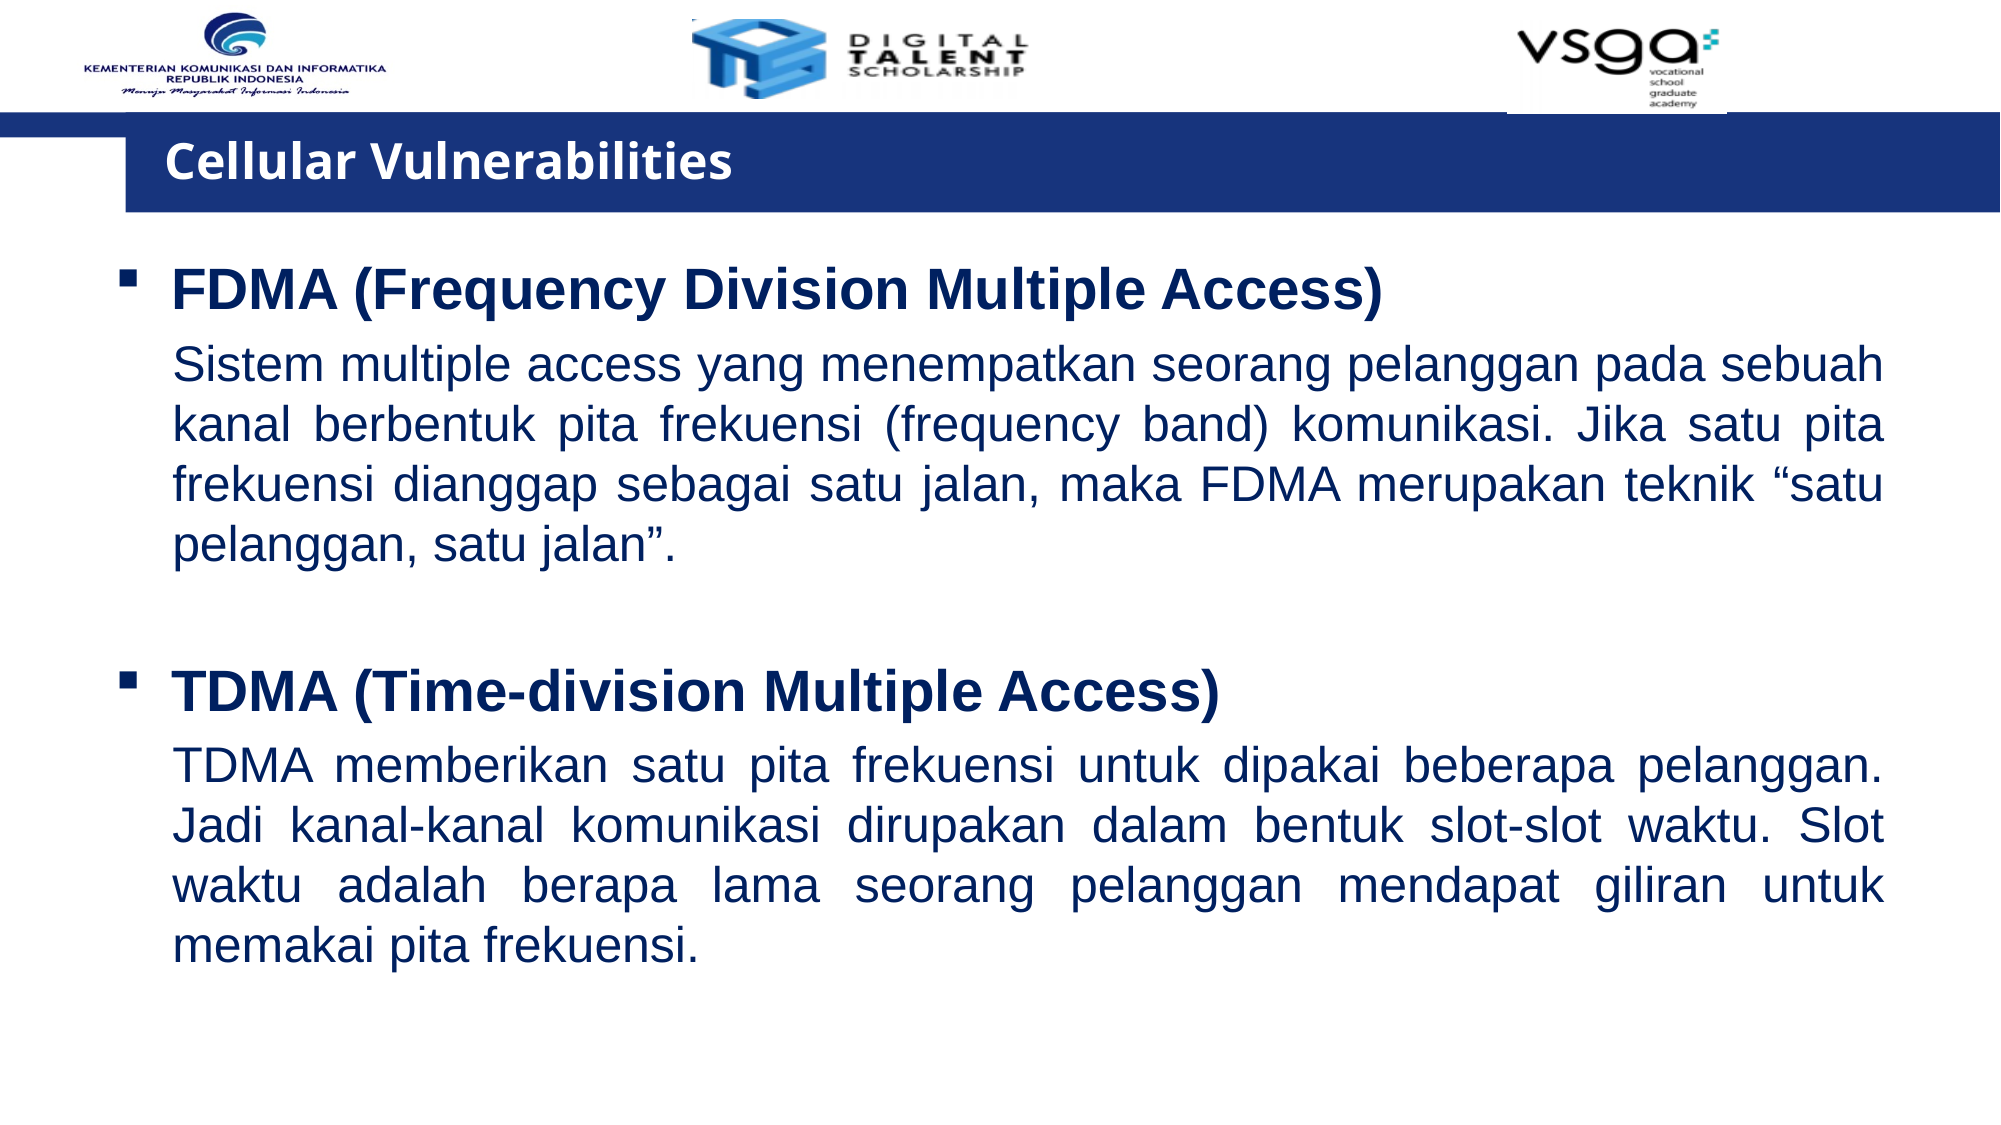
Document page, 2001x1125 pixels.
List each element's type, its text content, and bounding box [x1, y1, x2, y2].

picture [1507, 20, 1727, 113]
picture [66, 5, 399, 100]
list FDMA (Frequency Division Multiple Access) Sistem multiple access yang menempatkan seorang pelanggan pada sebuah kanal berbentuk pita frekuensi (frequency band) komunikasi. Jika satu pita frekuensi dianggap sebagai satu jalan, maka FDMA merupakan teknik “satu pelanggan, satu jalan”. TDMA (Time-division Multiple Access) TDMA memberikan satu pita frekuensi untuk dipakai beberapa pelanggan. Jadi kanal-kanal komunikasi dirupakan dalam bentuk slot-slot waktu. Slot waktu adalah berapa lama seorang pelanggan mendapat giliran untuk memakai pita frekuensi. [99, 243, 1901, 918]
text_box Cellular Vulnerabilities [149, 113, 1957, 206]
picture [692, 19, 1036, 99]
